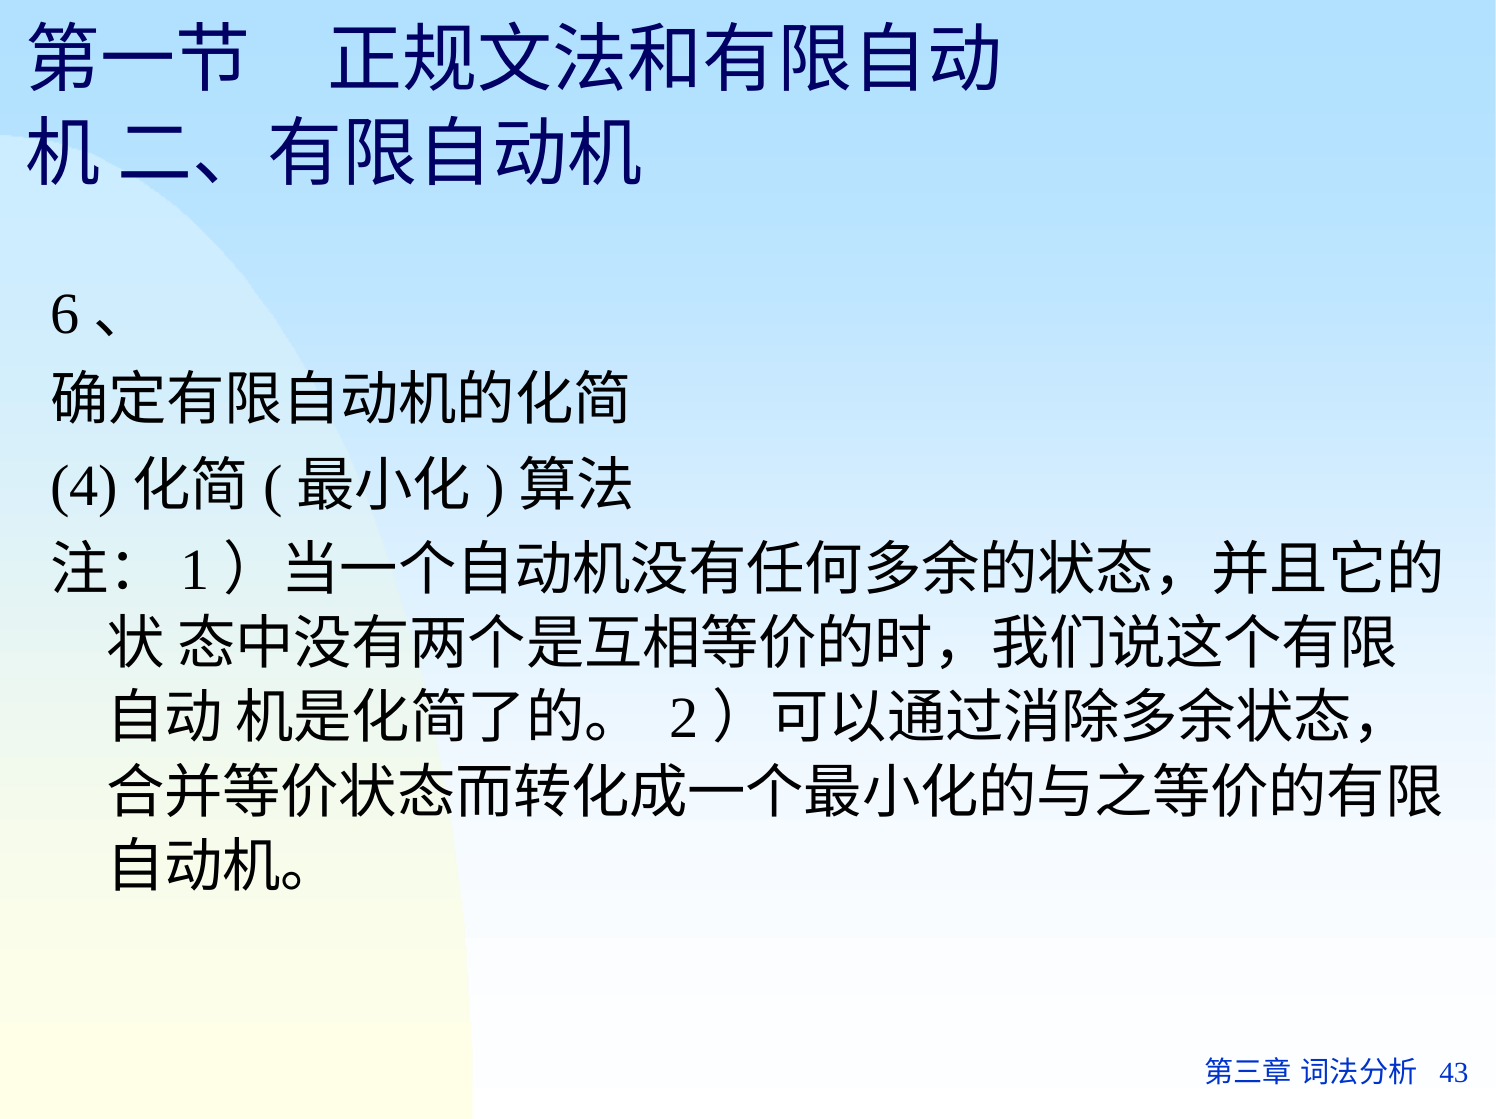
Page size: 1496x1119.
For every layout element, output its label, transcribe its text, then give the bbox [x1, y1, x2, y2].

text_box 6、 确定有限自动机的化简 (4)化简(最小化)算法 注：1）当一个自动机没有任何多余的状态，并且它的状 态中没有两个是互相等价的时，我们说这个有限自动 机是化简了的。 2）可以通过消除多余状态，合并等价状态而转化成一个最小化的与之等价的有限自动机。 [48, 259, 1448, 898]
slide_number 第三章 词法分析 43 [1202, 1054, 1474, 1119]
title 第一节 正规文法和有限自动机 二、有限自动机 [23, 3, 1078, 195]
picture [0, 0, 1496, 1119]
